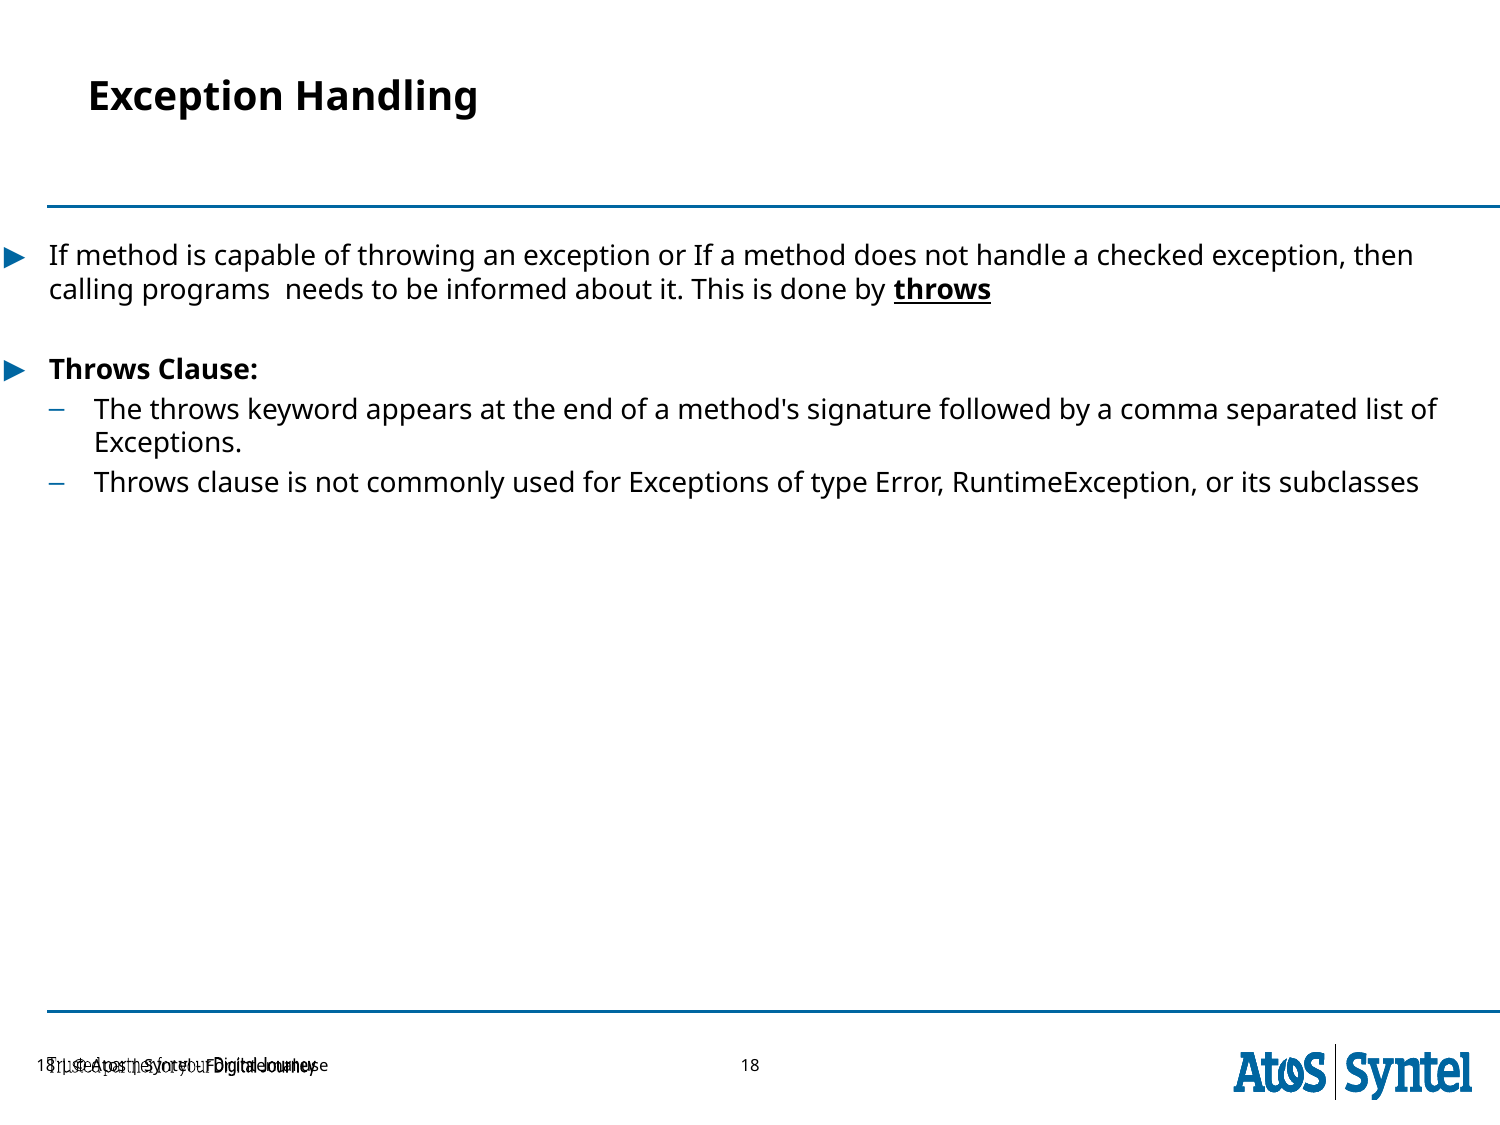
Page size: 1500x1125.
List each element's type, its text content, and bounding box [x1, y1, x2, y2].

list If method is capable of throwing an exception or If a method does not handle a checked exception, then calling programs needs to be informed about it. This is done by throws Throws Clause: The throws keyword appears at the end of a method's signature followed by a comma separated list of Exceptions. Throws clause is not commonly used for Exceptions of type Error, RuntimeException, or its subclasses [4, 237, 1479, 750]
title Exception Handling [87, 62, 1396, 127]
